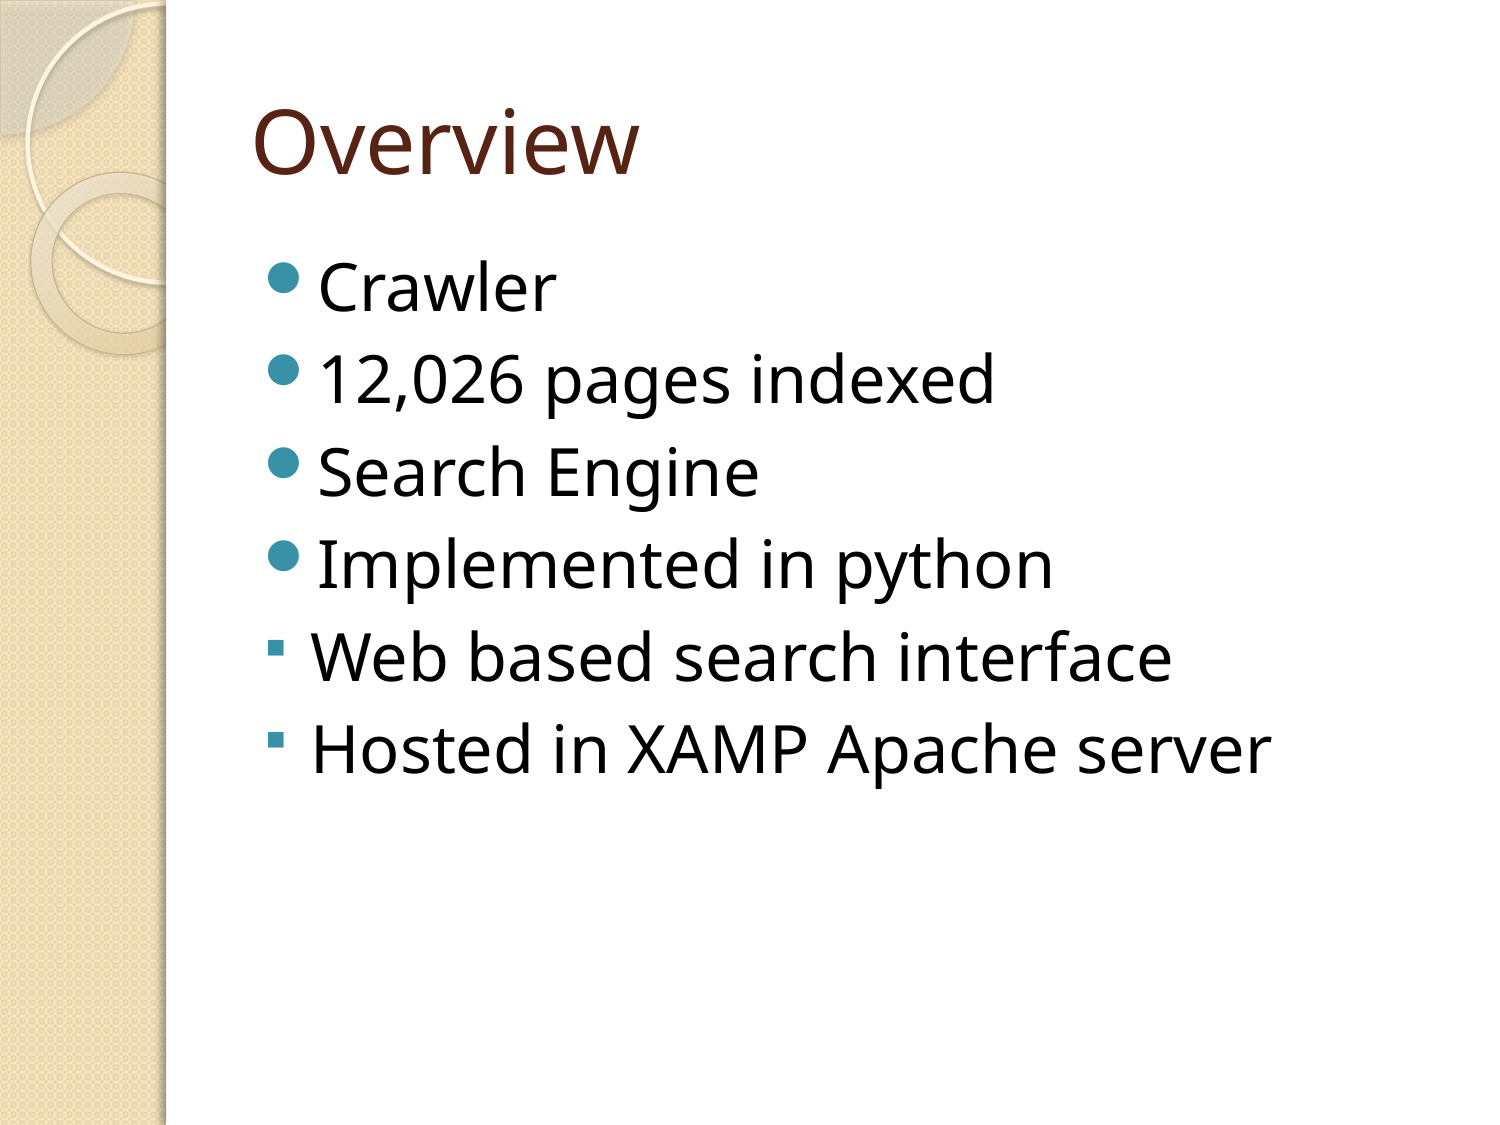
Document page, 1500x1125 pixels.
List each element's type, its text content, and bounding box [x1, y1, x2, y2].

title Overview [235, 45, 1466, 233]
list Crawler 12,026 pages indexed Search Engine Implemented in python Web based search interface Hosted in XAMP Apache server [235, 237, 1466, 1025]
